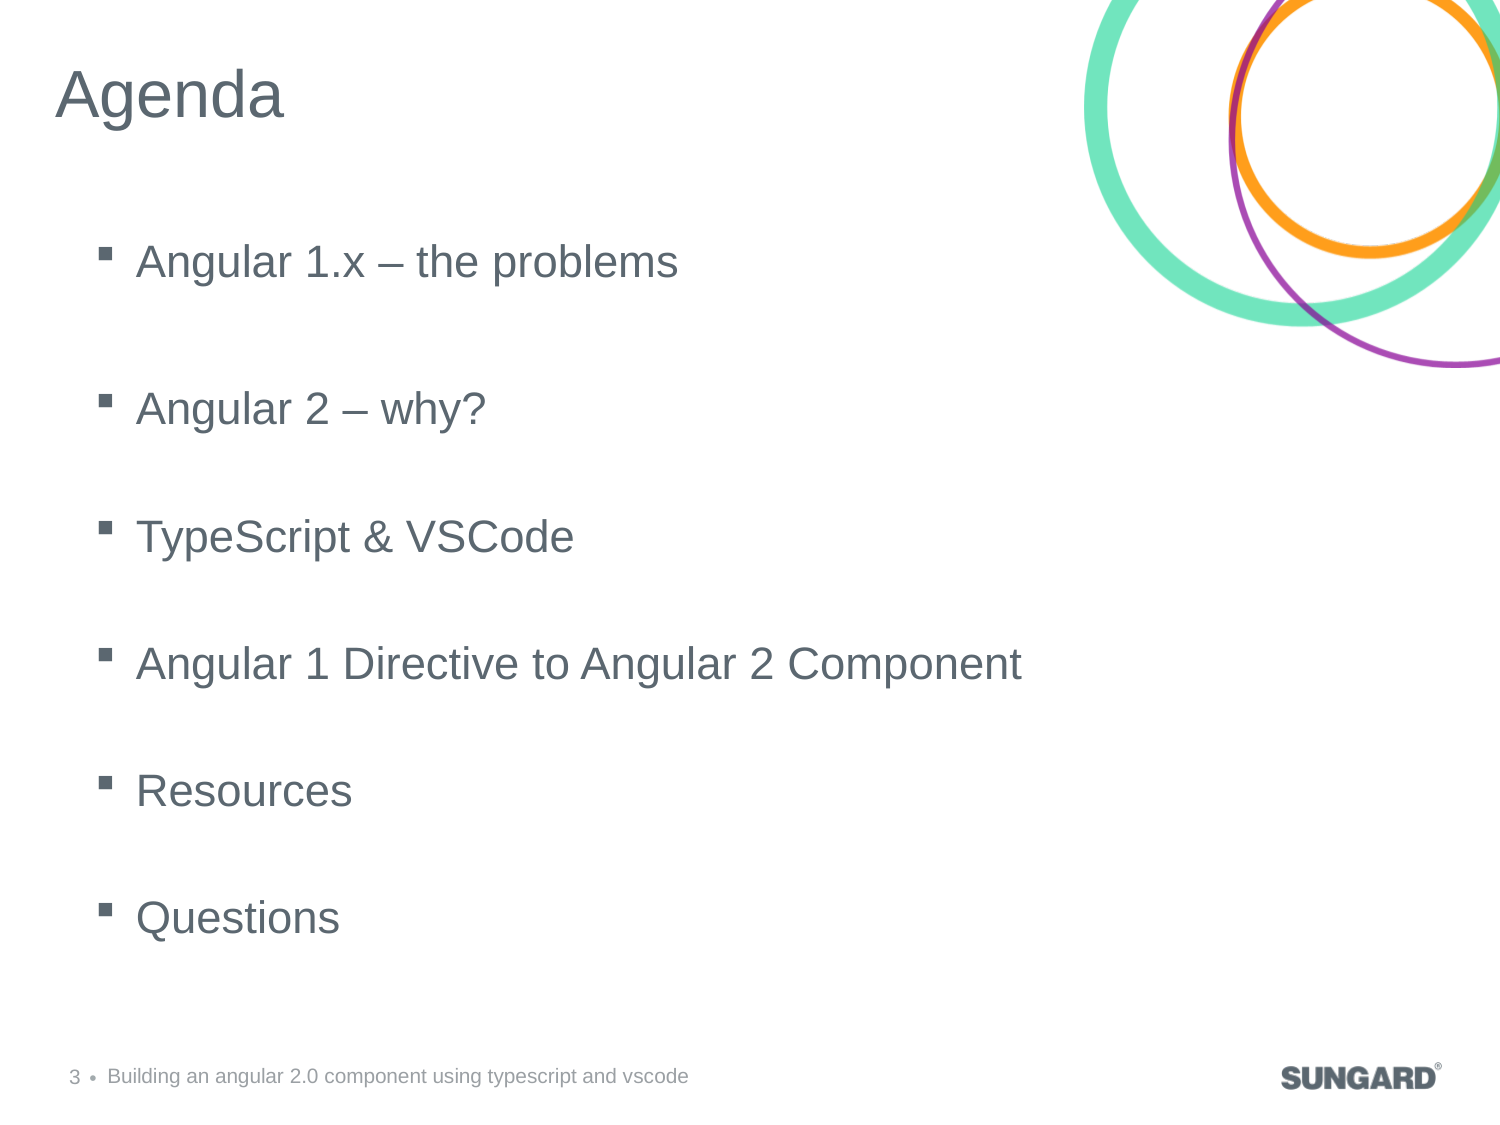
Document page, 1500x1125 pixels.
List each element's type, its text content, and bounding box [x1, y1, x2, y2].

list Angular 1.x – the problems Angular 2 – why? TypeScript & VSCode Angular 1 Directive to Angular 2 Component Resources Questions [40, 160, 1460, 953]
footer Building an angular 2.0 component using typescript and vscode [107, 1057, 1113, 1094]
title Agenda [40, 43, 1090, 160]
picture [1278, 1060, 1445, 1092]
slide_number 3 [39, 1057, 96, 1095]
picture [1084, 0, 1500, 368]
